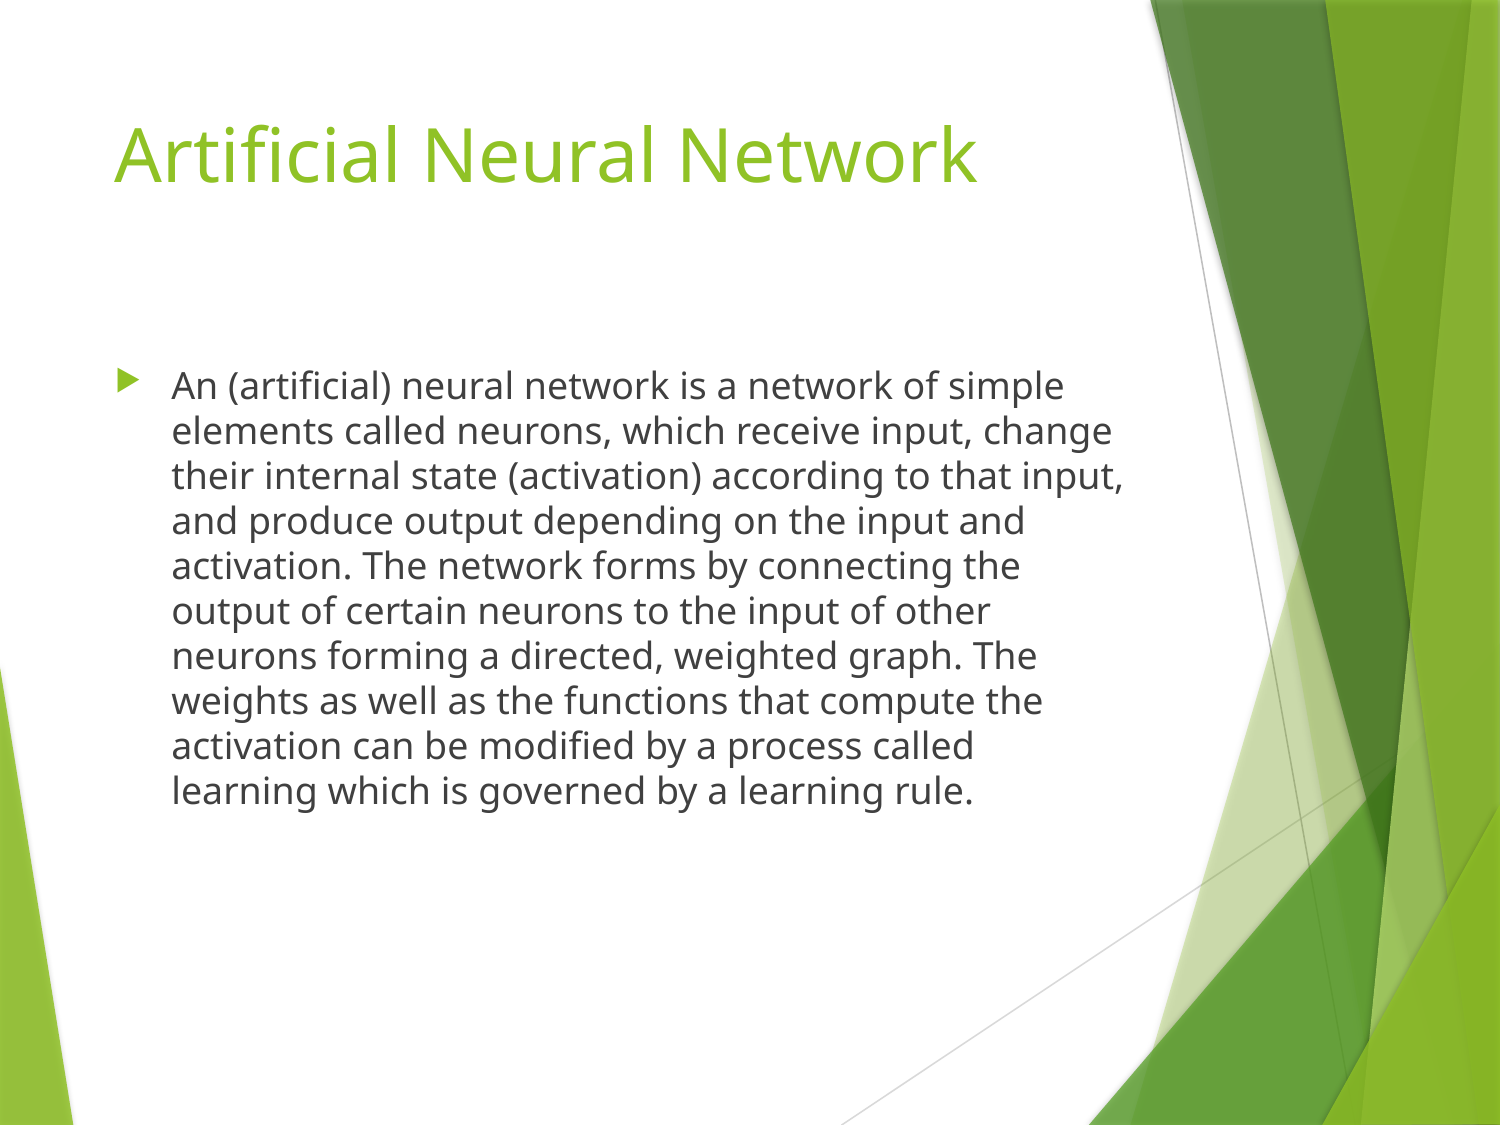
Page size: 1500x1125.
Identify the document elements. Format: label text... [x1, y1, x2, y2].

list An (artificial) neural network is a network of simple elements called neurons, which receive input, change their internal state (activation) according to that input, and produce output depending on the input and activation. The network forms by connecting the output of certain neurons to the input of other neurons forming a directed, weighted graph. The weights as well as the functions that compute the activation can be modified by a process called learning which is governed by a learning rule. [99, 354, 1142, 992]
title Artificial Neural Network [99, 99, 1142, 317]
